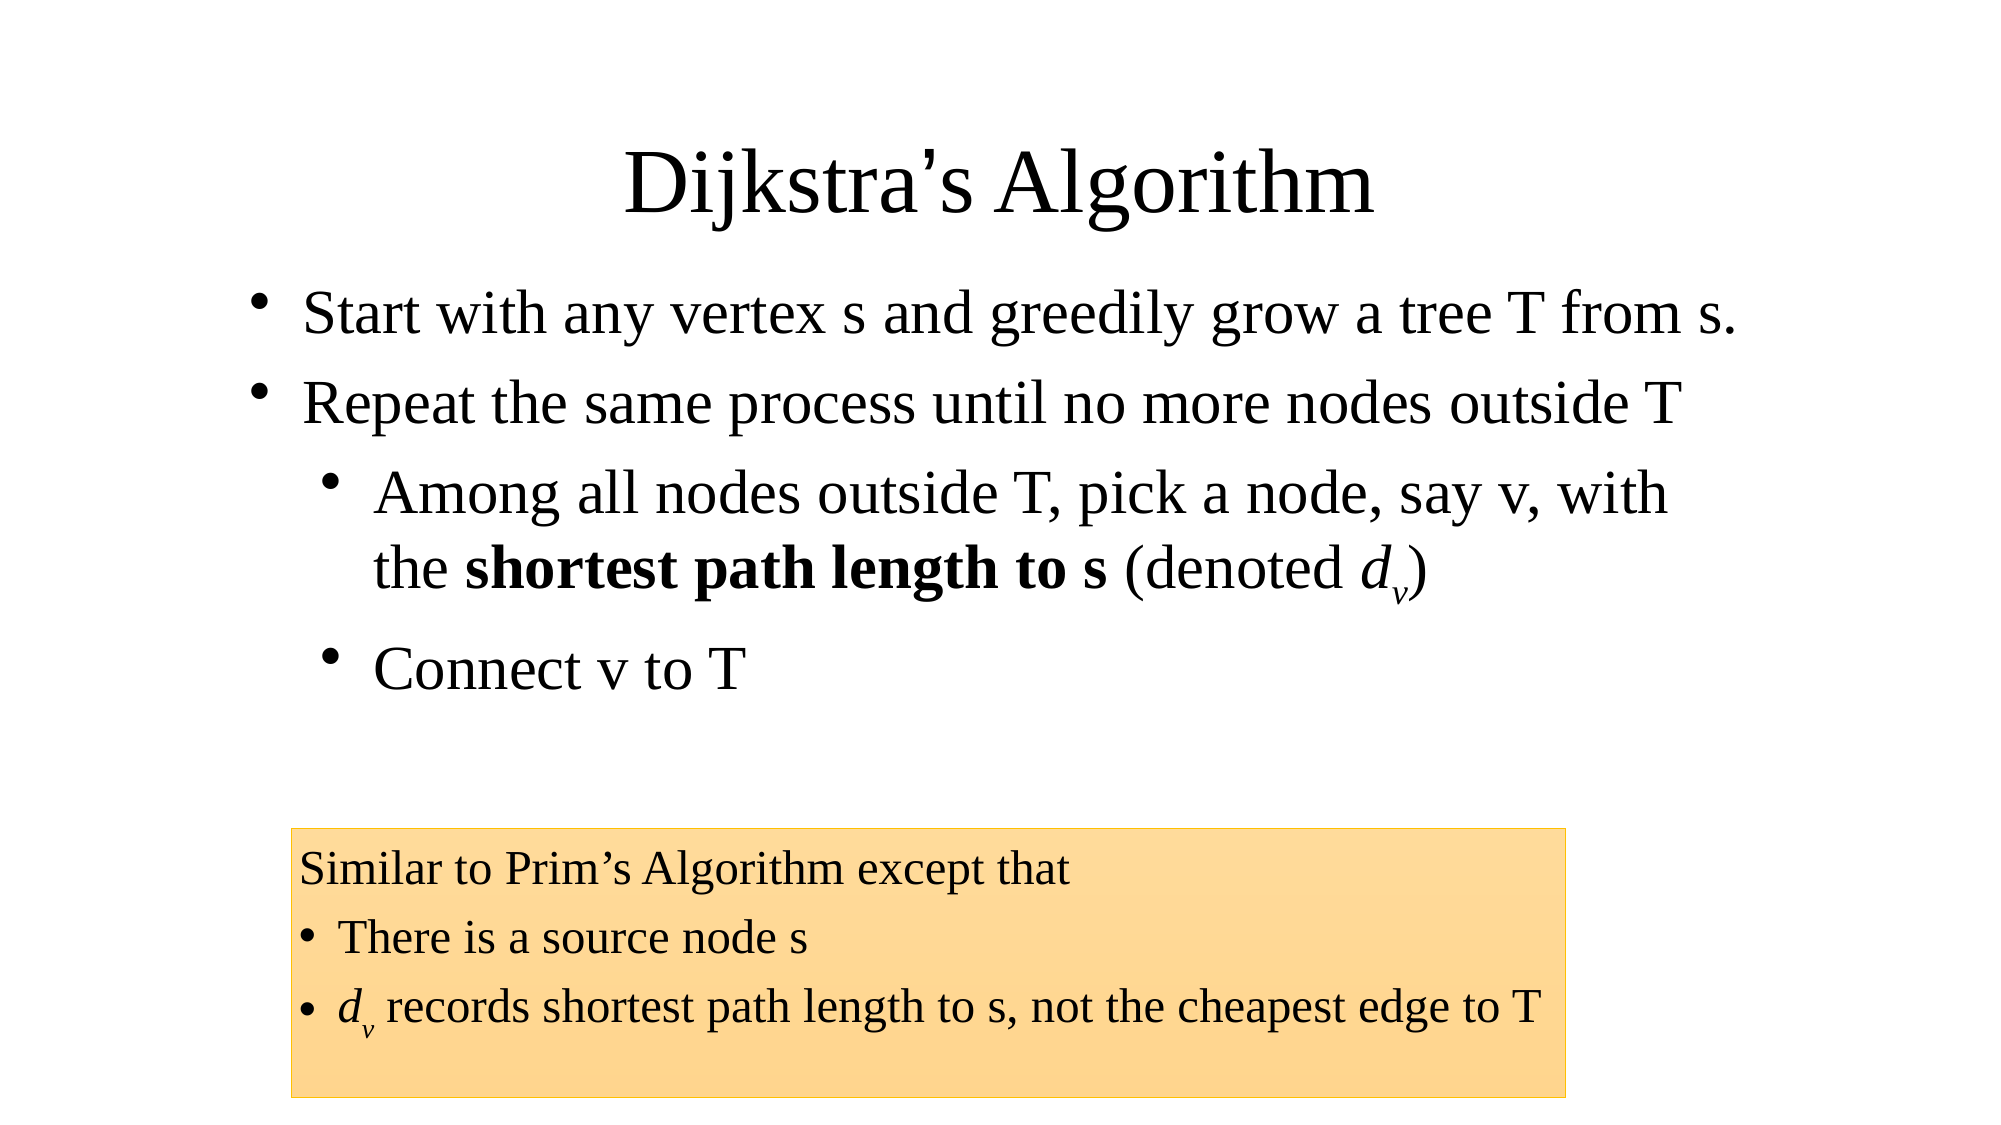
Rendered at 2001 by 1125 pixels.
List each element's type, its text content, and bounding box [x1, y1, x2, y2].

text_box Start with any vertex s and greedily grow a tree T from s. Repeat the same process until no more nodes outside T Among all nodes outside T, pick a node, say v, with the shortest path length to s (denoted dv) Connect v to T [242, 263, 1758, 716]
list Similar to Prim’s Algorithm except that There is a source node s dv records shortest path length to s, not the cheapest edge to T [290, 828, 1566, 1099]
title Dijkstra’s Algorithm [361, 82, 1638, 263]
